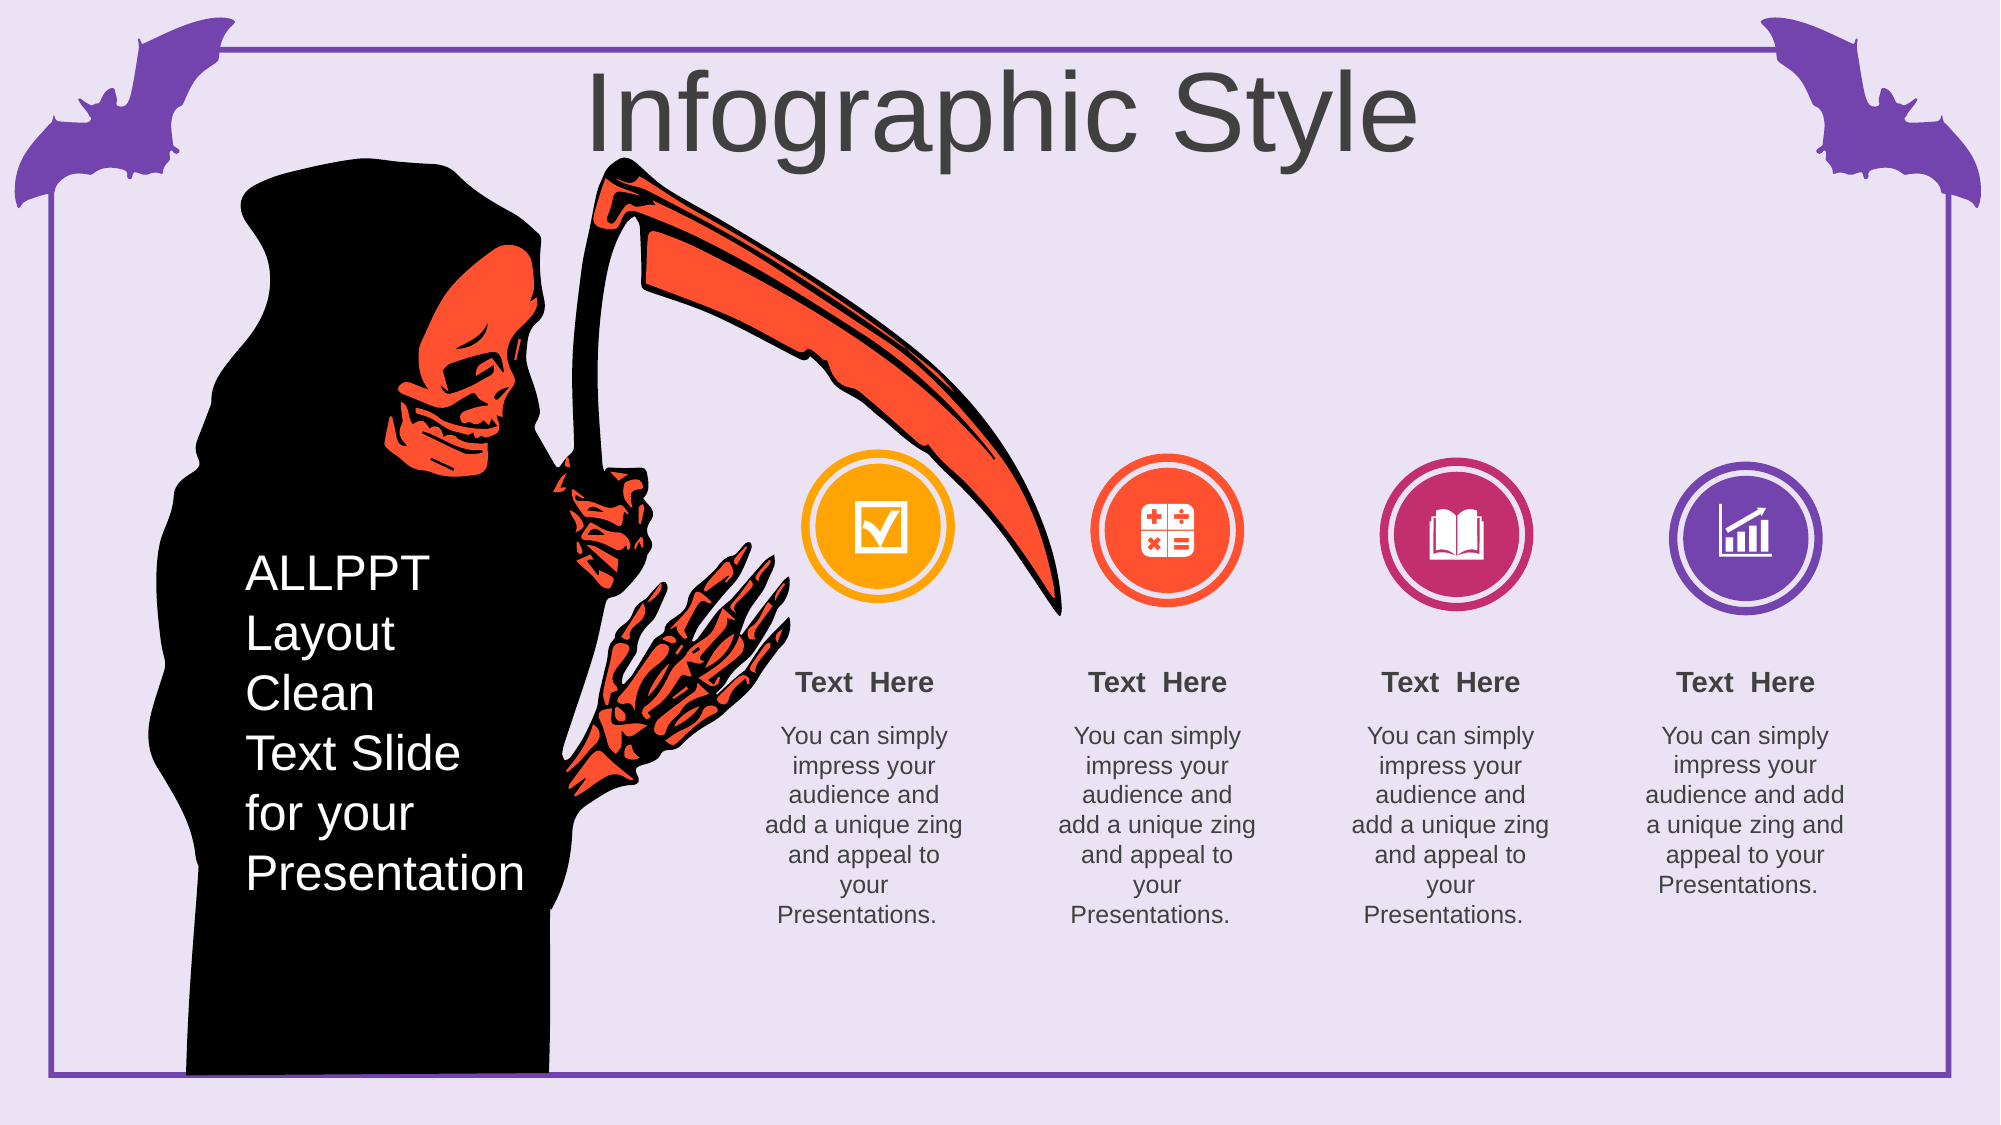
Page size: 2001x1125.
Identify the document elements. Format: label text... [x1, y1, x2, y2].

list Infographic Style [53, 55, 1952, 175]
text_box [1043, 655, 1273, 909]
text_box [1383, 461, 1530, 608]
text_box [1673, 465, 1819, 612]
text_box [805, 453, 951, 599]
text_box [1336, 655, 1566, 909]
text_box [1094, 457, 1240, 603]
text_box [1629, 655, 1862, 909]
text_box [749, 655, 980, 909]
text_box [148, 157, 1062, 1076]
